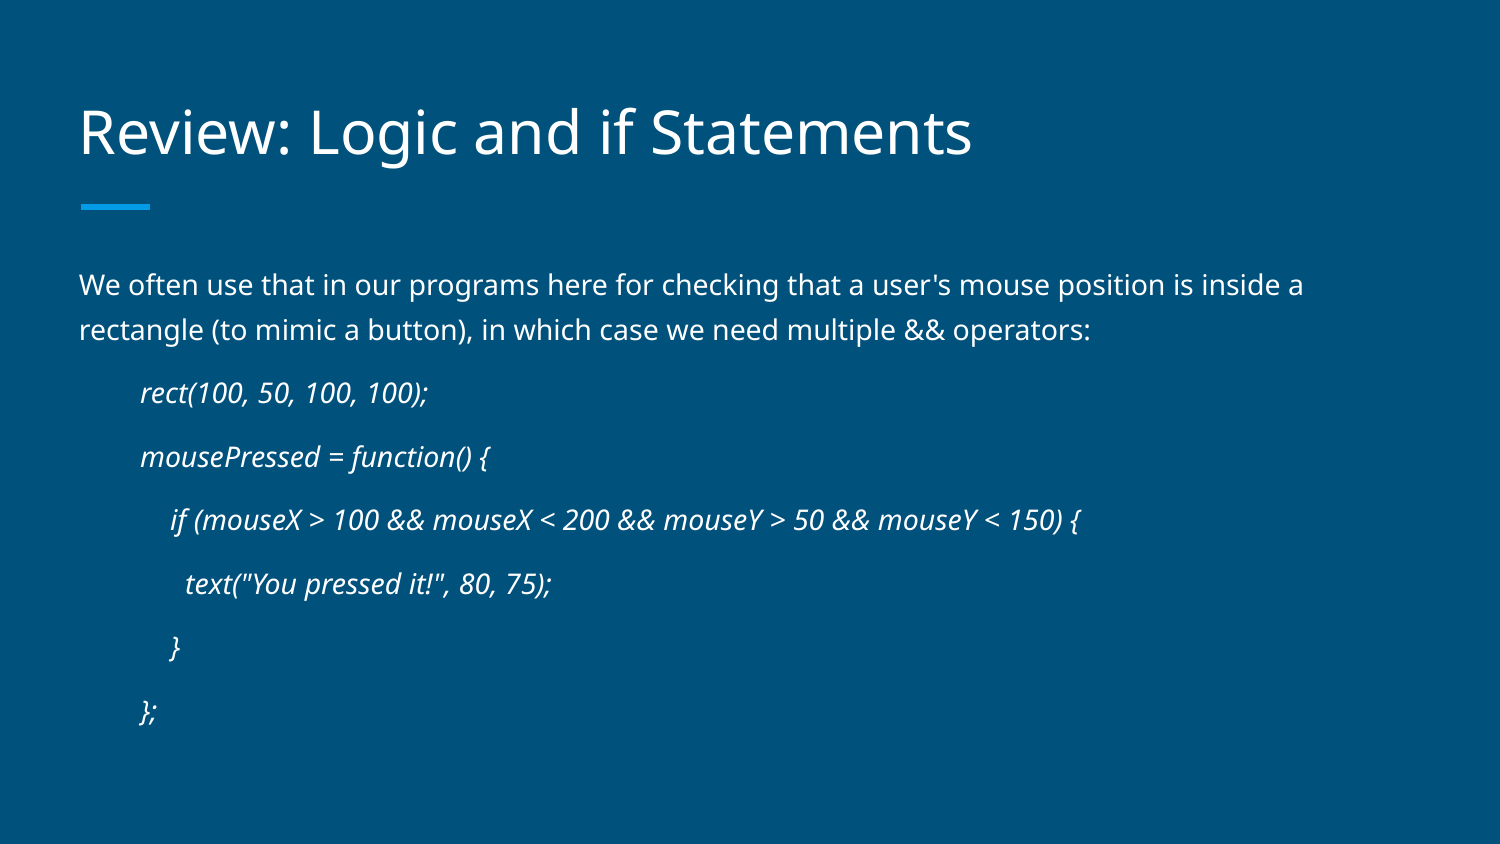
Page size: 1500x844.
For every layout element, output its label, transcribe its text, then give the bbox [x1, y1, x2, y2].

title Review: Logic and if Statements [63, 75, 1437, 188]
list We often use that in our programs here for checking that a user's mouse position is inside a rectangle (to mimic a button), in which case we need multiple && operators: rect(100, 50, 100, 100); mousePressed = function() { if (mouseX > 100 && mouseX < 200 && mouseY > 50 && mouseY < 150) { text("You pressed it!", 80, 75); } }; [63, 244, 1437, 750]
